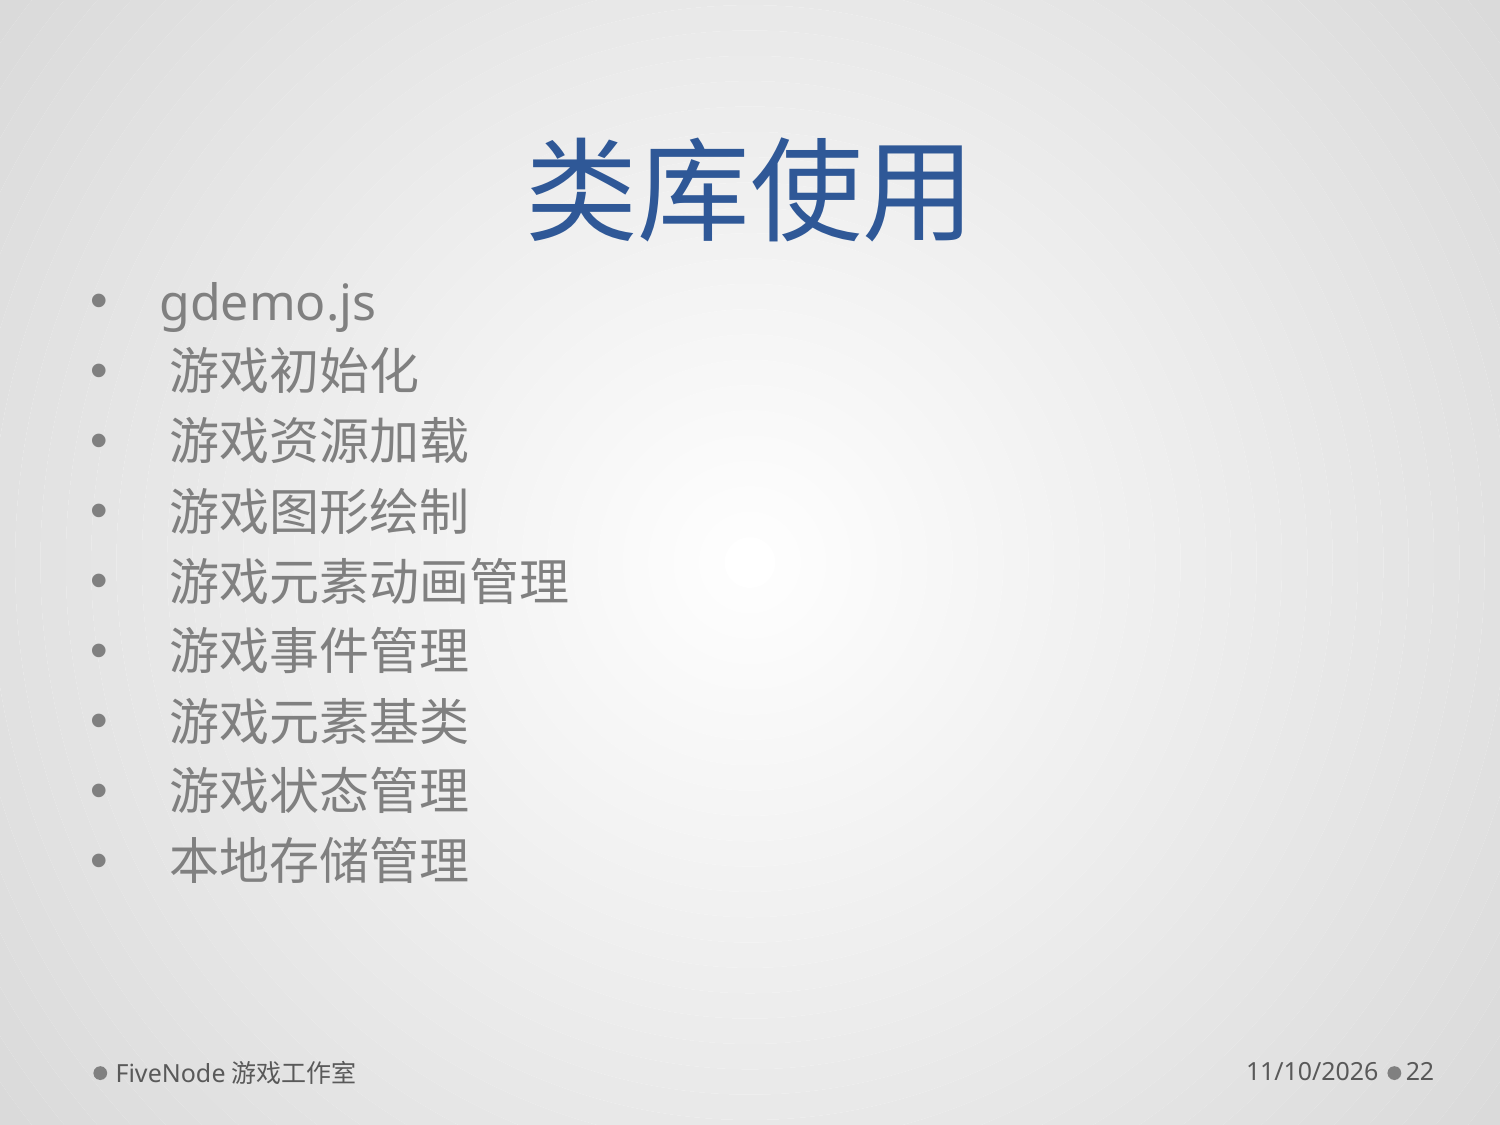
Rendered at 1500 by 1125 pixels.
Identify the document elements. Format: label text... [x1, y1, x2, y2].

title 类库使用 [75, 0, 1425, 262]
footer FiveNode游戏工作室 [108, 1042, 576, 1103]
list gdemo.js 游戏初始化 游戏资源加载 游戏图形绘制 游戏元素动画管理 游戏事件管理 游戏元素基类 游戏状态管理 本地存储管理 [75, 262, 1425, 1005]
slide_number 22 [1401, 1042, 1494, 1103]
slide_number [1043, 1042, 1386, 1103]
